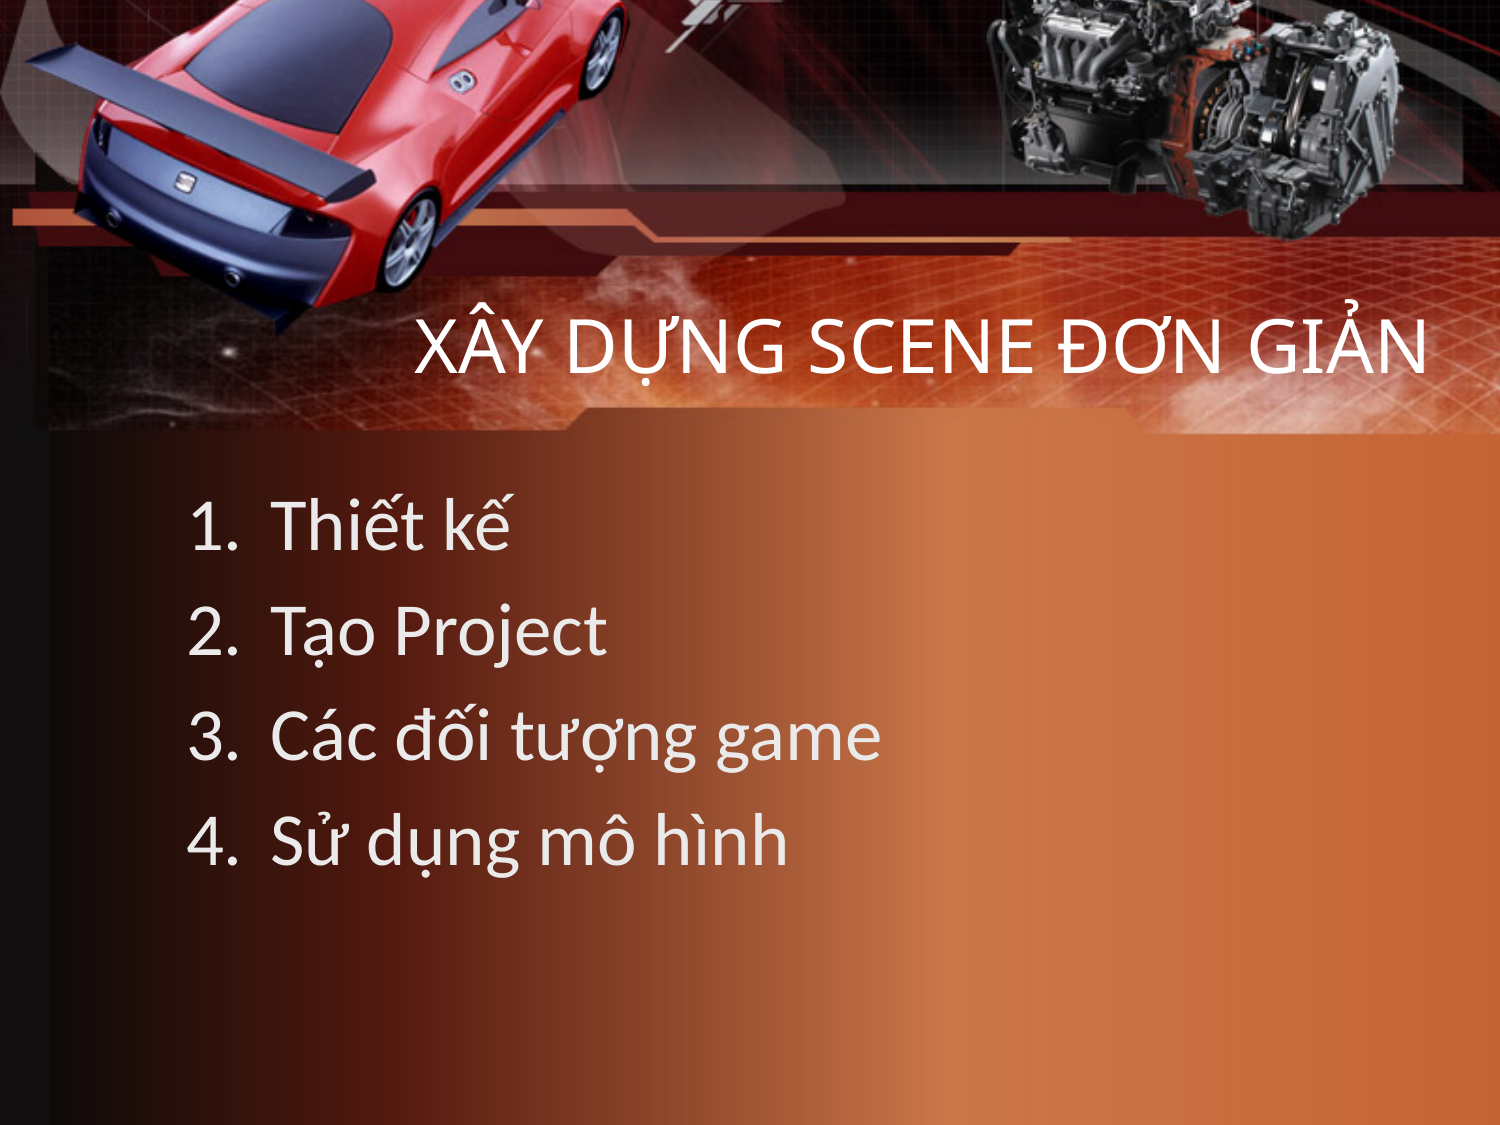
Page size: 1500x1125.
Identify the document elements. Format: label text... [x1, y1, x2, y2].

picture [0, 0, 1500, 1125]
title XÂY DỰNG SCENE ĐƠN GIẢN [171, 278, 1447, 409]
list Thiết kế Tạo Project Các đối tượng game Sử dụng mô hình [171, 468, 1425, 1094]
